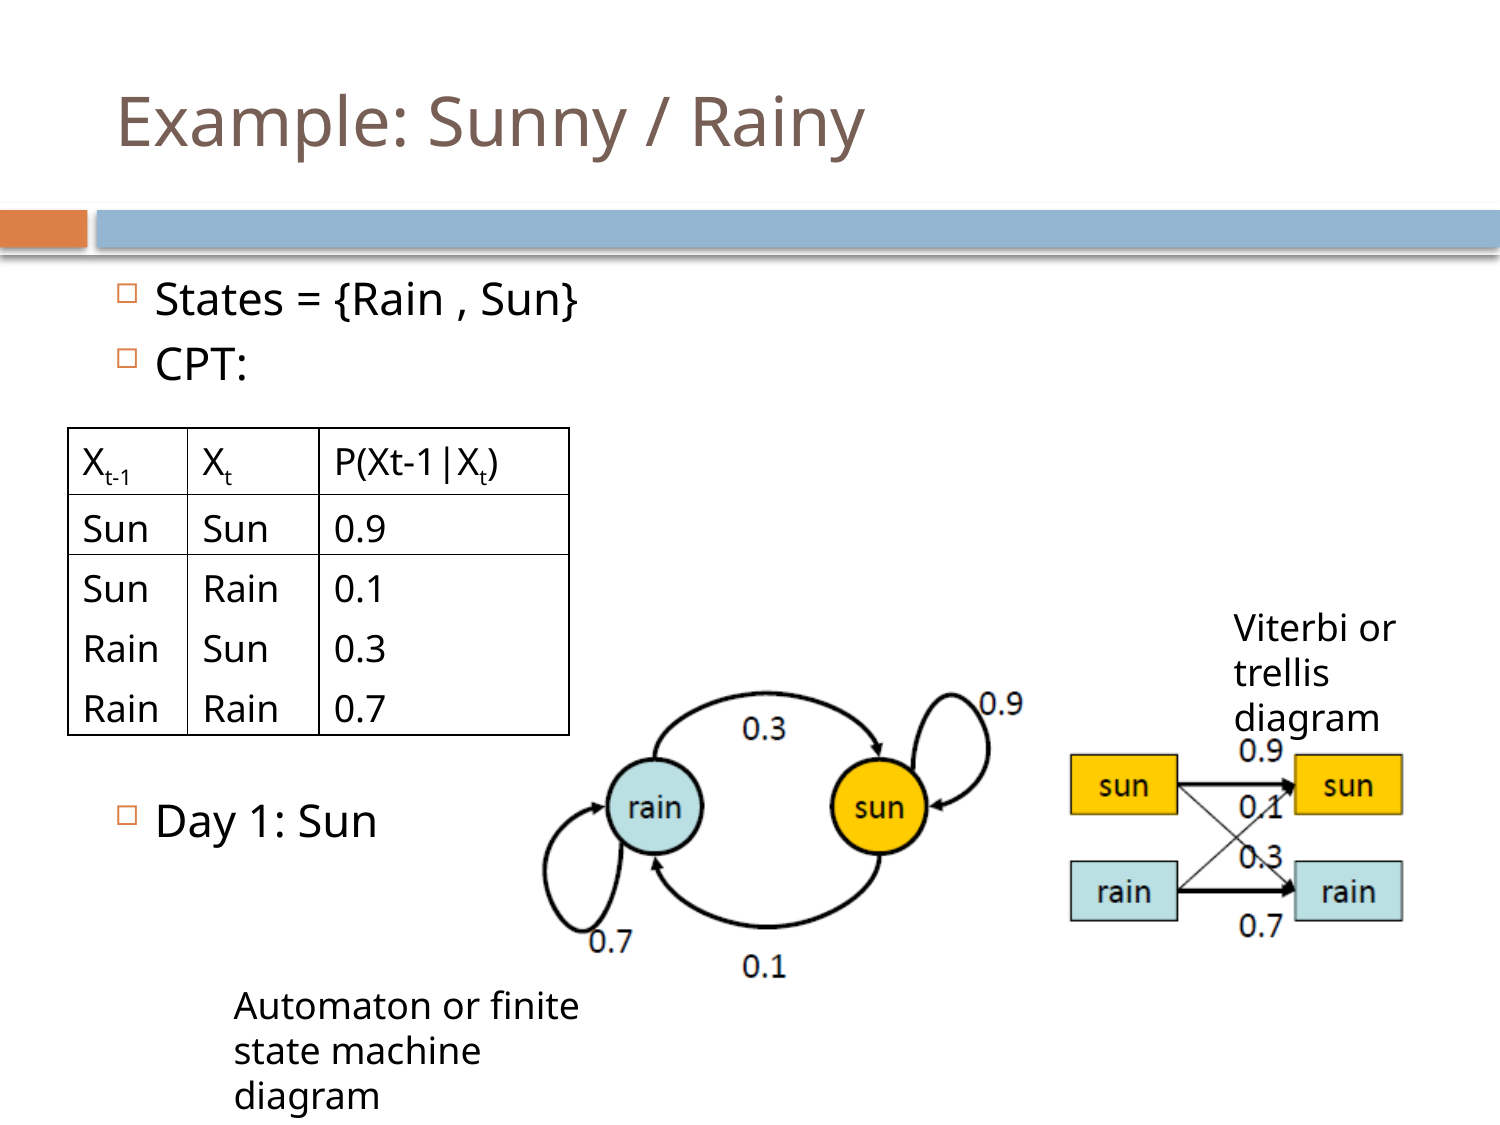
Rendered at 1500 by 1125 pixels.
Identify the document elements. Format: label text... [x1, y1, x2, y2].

table_cell Sun [69, 555, 187, 615]
list States = {Rain , Sun} CPT: Day 1: Sun [100, 262, 1438, 658]
table_cell Sun [69, 495, 187, 554]
text_box Viterbi or trellis diagram [1218, 596, 1500, 747]
table_cell 0.9 [320, 495, 568, 554]
table_cell 0.7 [320, 675, 519, 734]
table_cell Rain [69, 615, 187, 675]
table_cell Rain [69, 675, 187, 734]
picture [525, 658, 1439, 1001]
table_cell Rain [188, 555, 318, 615]
title Example: Sunny / Rainy [100, 37, 1438, 200]
table_header P(Xt-1|Xt) [320, 429, 568, 494]
table_header Xt [188, 429, 318, 494]
table_cell Sun [188, 495, 318, 554]
table_cell Rain [188, 675, 318, 734]
list States = {Rain , Sun} CPT: Day 1: Sun [100, 736, 519, 1000]
table_cell Sun [188, 615, 318, 675]
text_box Automaton or finite state machine diagram [218, 974, 647, 1125]
table_cell 0.1 [320, 555, 568, 615]
table_cell 0.3 [320, 615, 568, 675]
table_header Xt-1 [69, 429, 187, 494]
